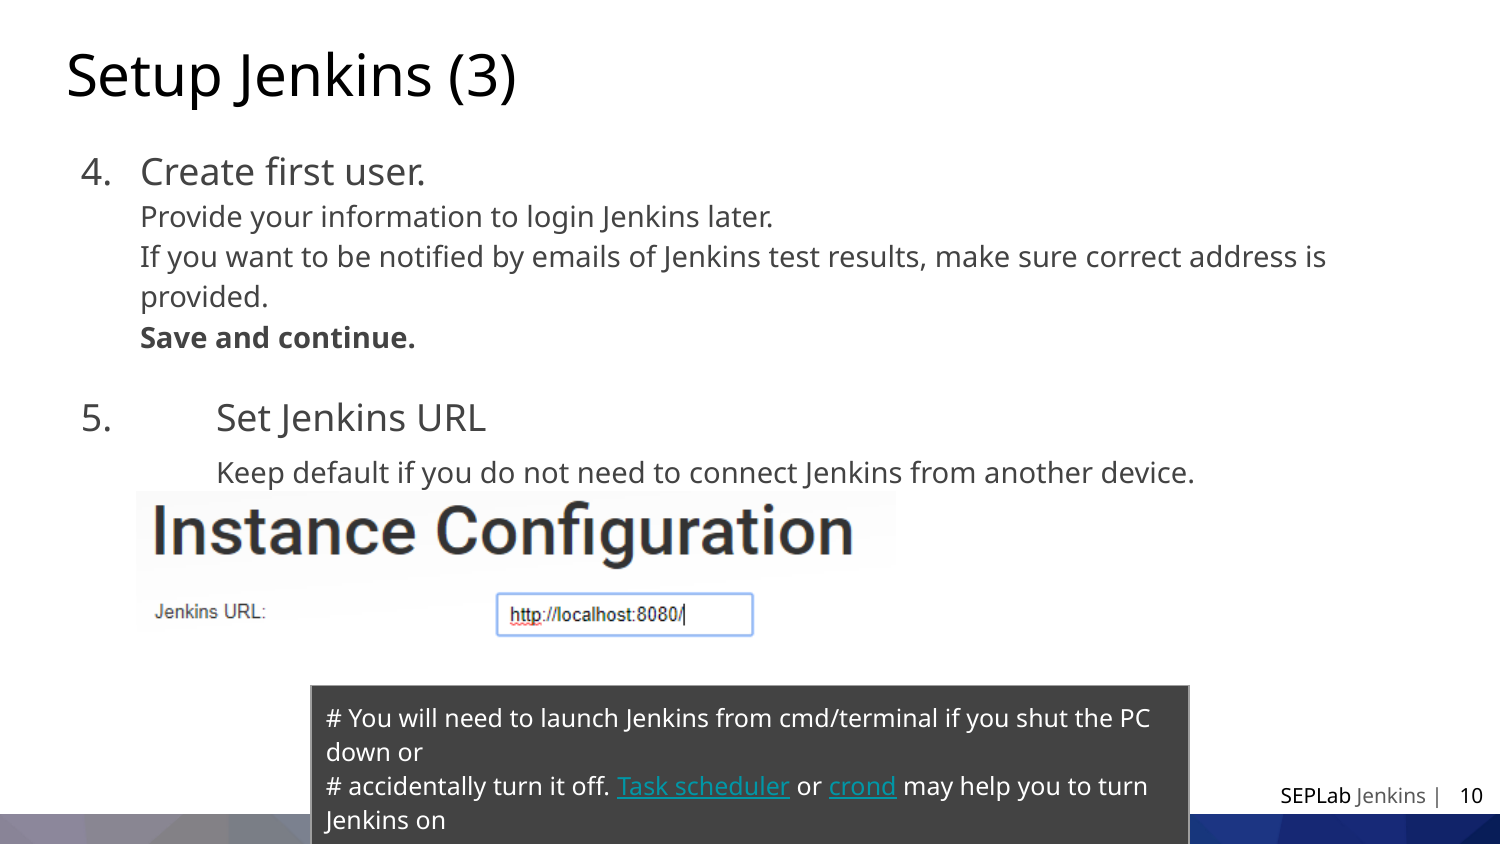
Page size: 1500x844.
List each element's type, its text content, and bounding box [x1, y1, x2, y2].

list 4. Create first user. Provide your information to login Jenkins later. If you want to be notified by emails of Jenkins test results, make sure correct address is provided. Save and continue. 5. Set Jenkins URL Keep default if you do not need to connect Jenkins from another device. Save and Finish. Start using Jenkins. [51, 126, 1449, 731]
slide_number SEPLab Jenkins | 10 [1280, 765, 1500, 815]
picture [1190, 814, 1500, 844]
picture [136, 491, 896, 660]
table_header # You will need to launch Jenkins from cmd/terminal if you shut the PC down or # accidentally turn it off. Task scheduler or crond may help you to turn Jenkins on # automatically. [312, 686, 1188, 844]
picture [0, 814, 310, 844]
title Setup Jenkins (3) [51, 23, 1449, 117]
